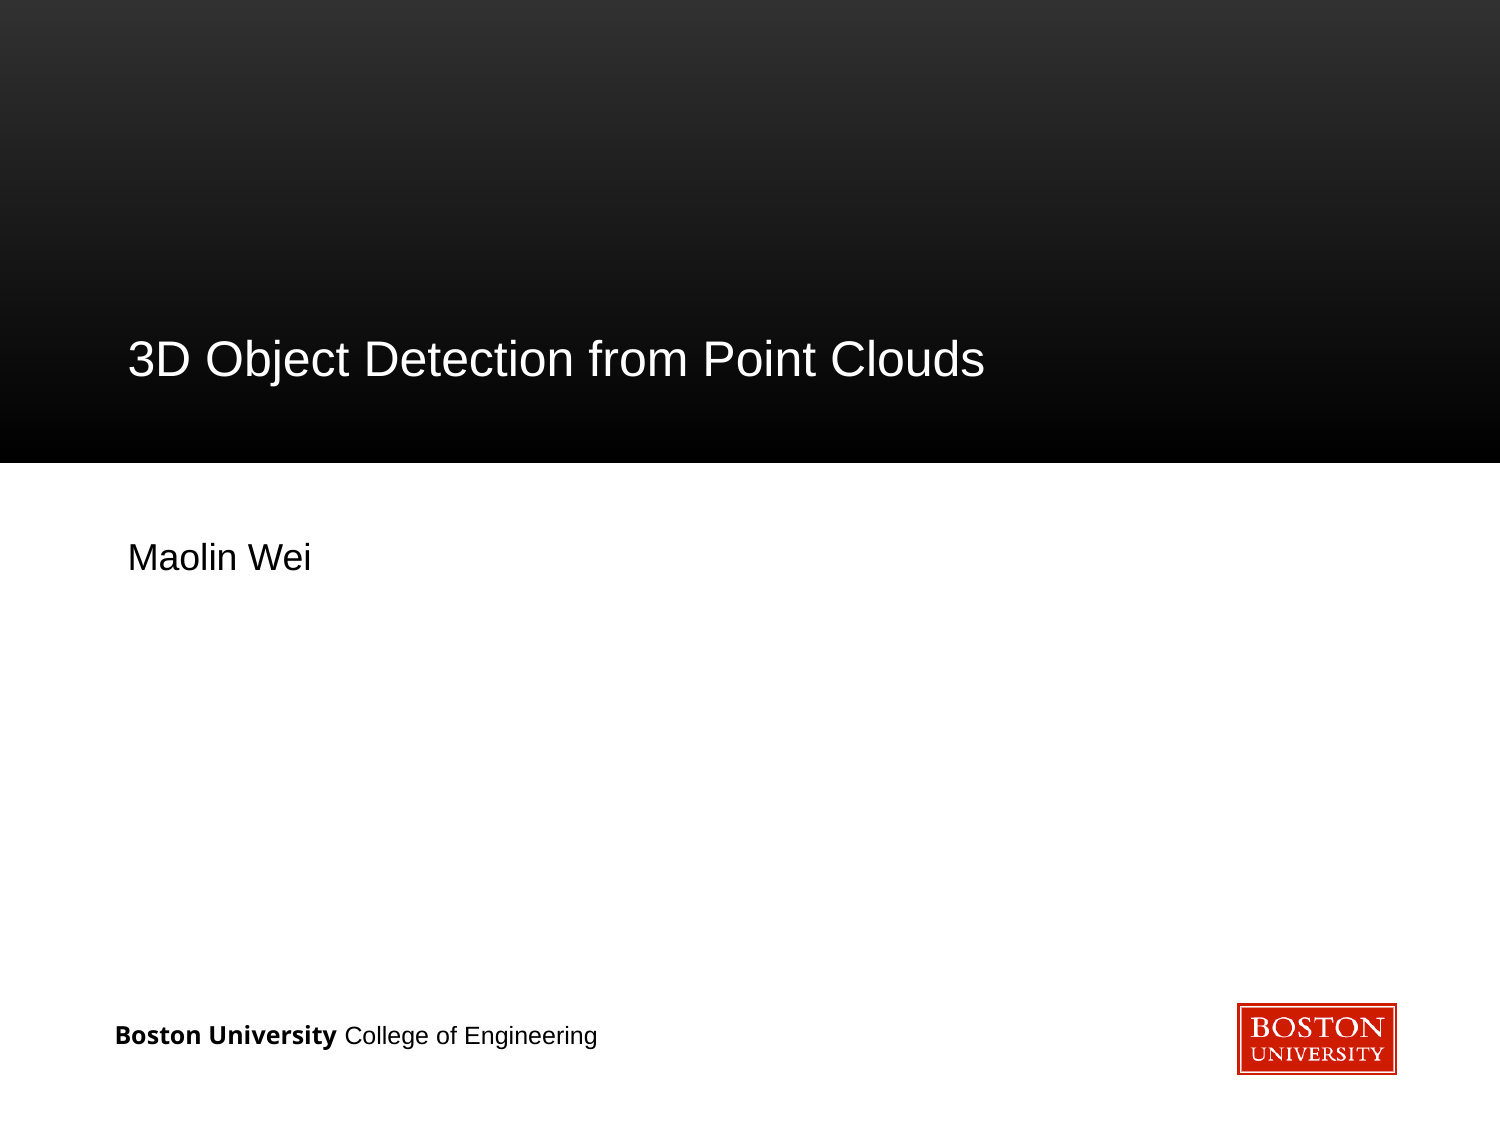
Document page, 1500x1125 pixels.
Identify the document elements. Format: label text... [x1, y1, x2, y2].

title 3D Object Detection from Point Clouds [112, 262, 1388, 450]
subtitle Maolin Wei [112, 525, 1388, 813]
picture [1237, 1003, 1397, 1075]
